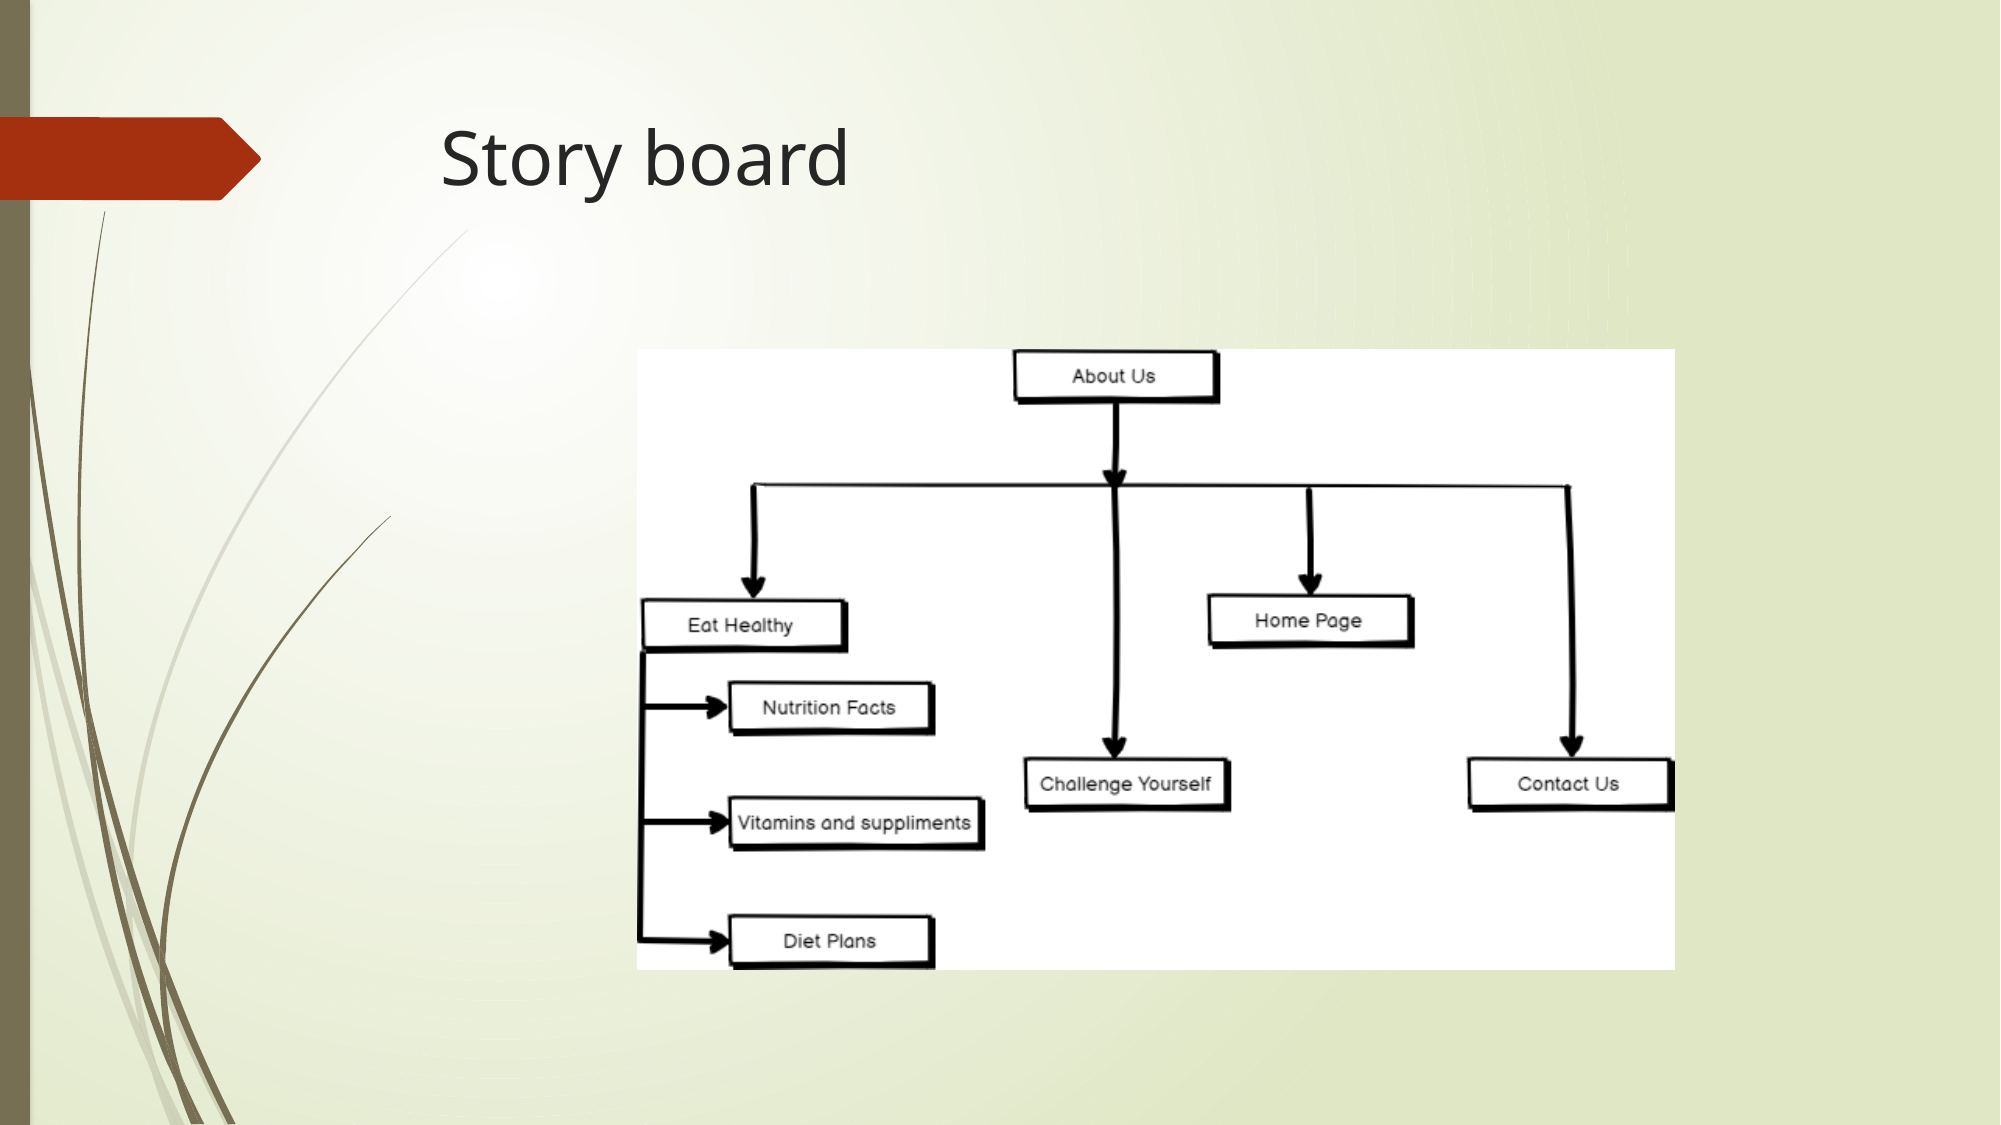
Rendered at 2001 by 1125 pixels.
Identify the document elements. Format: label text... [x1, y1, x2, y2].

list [637, 349, 1675, 971]
title Story board [425, 102, 1888, 313]
